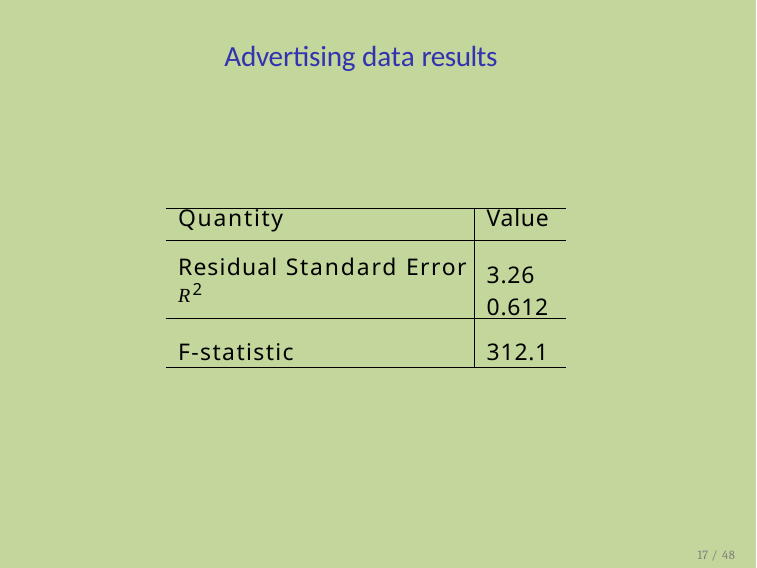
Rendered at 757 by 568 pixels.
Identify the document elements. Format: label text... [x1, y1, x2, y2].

slide_number 17 / 48 [691, 548, 743, 568]
table_cell Residual Standard Error R2 [166, 241, 474, 318]
table_header Quantity [166, 209, 474, 240]
table_cell 3.26 0.612 [475, 241, 566, 318]
text_box Advertising data results [222, 34, 534, 73]
table_cell 312.1 [475, 319, 566, 367]
table_cell F-statistic [166, 319, 474, 367]
table_header Value [475, 209, 566, 240]
